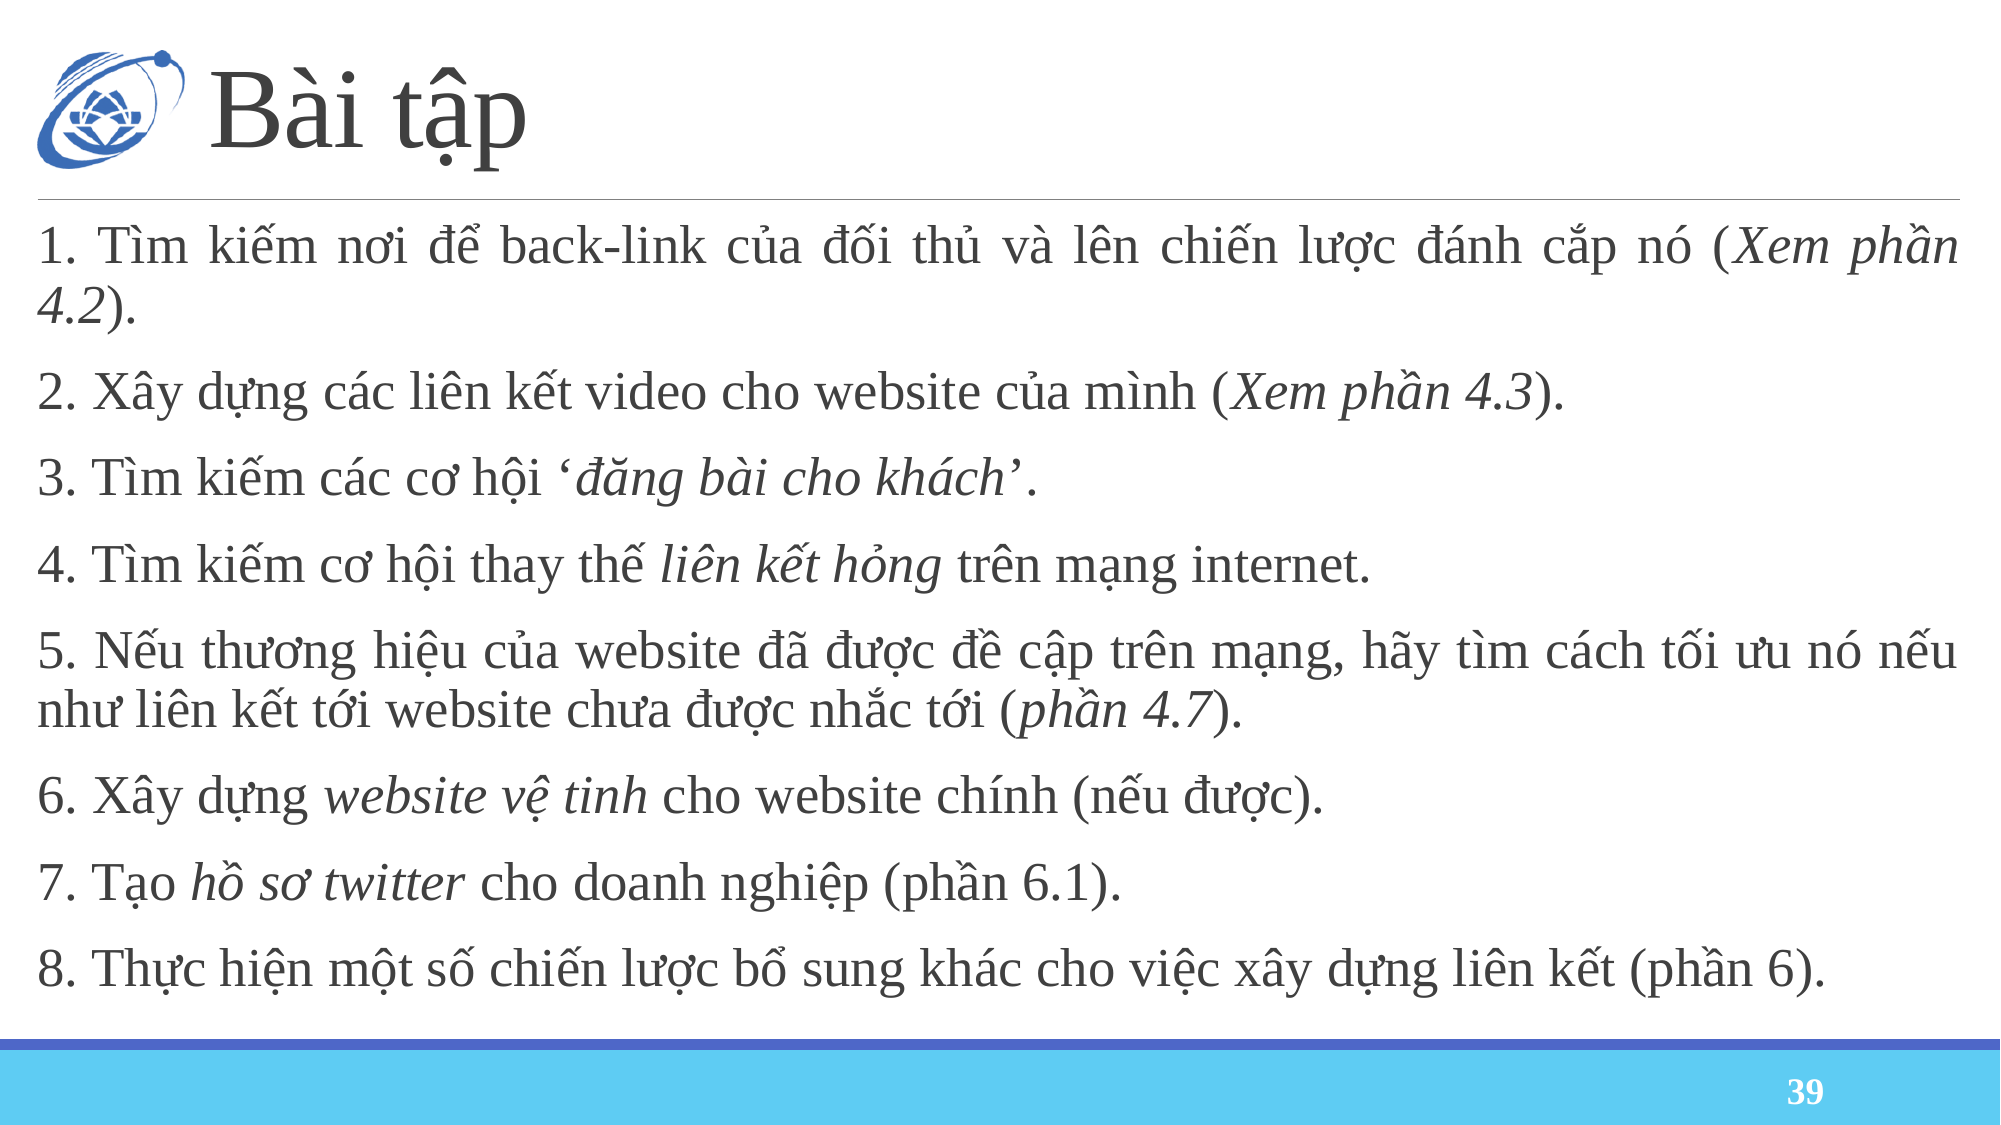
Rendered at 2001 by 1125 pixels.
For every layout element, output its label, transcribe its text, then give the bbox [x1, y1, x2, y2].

list 1. Tìm kiếm nơi để back-link của đối thủ và lên chiến lược đánh cắp nó (Xem phần 4.2). 2. Xây dựng các liên kết video cho website của mình (Xem phần 4.3). 3. Tìm kiếm các cơ hội ‘đăng bài cho khách’. 4. Tìm kiếm cơ hội thay thế liên kết hỏng trên mạng internet. 5. Nếu thương hiệu của website đã được đề cập trên mạng, hãy tìm cách tối ưu nó nếu như liên kết tới website chưa được nhắc tới (phần 4.7). 6. Xây dựng website vệ tinh cho website chính (nếu được). 7. Tạo hồ sơ twitter cho doanh nghiệp (phần 6.1). 8. Thực hiện một số chiến lược bổ sung khác cho việc xây dựng liên kết (phần 6). [37, 209, 1961, 1011]
picture [37, 34, 185, 183]
slide_number 39 [1624, 1059, 1840, 1120]
title Bài tập [193, 47, 1961, 192]
